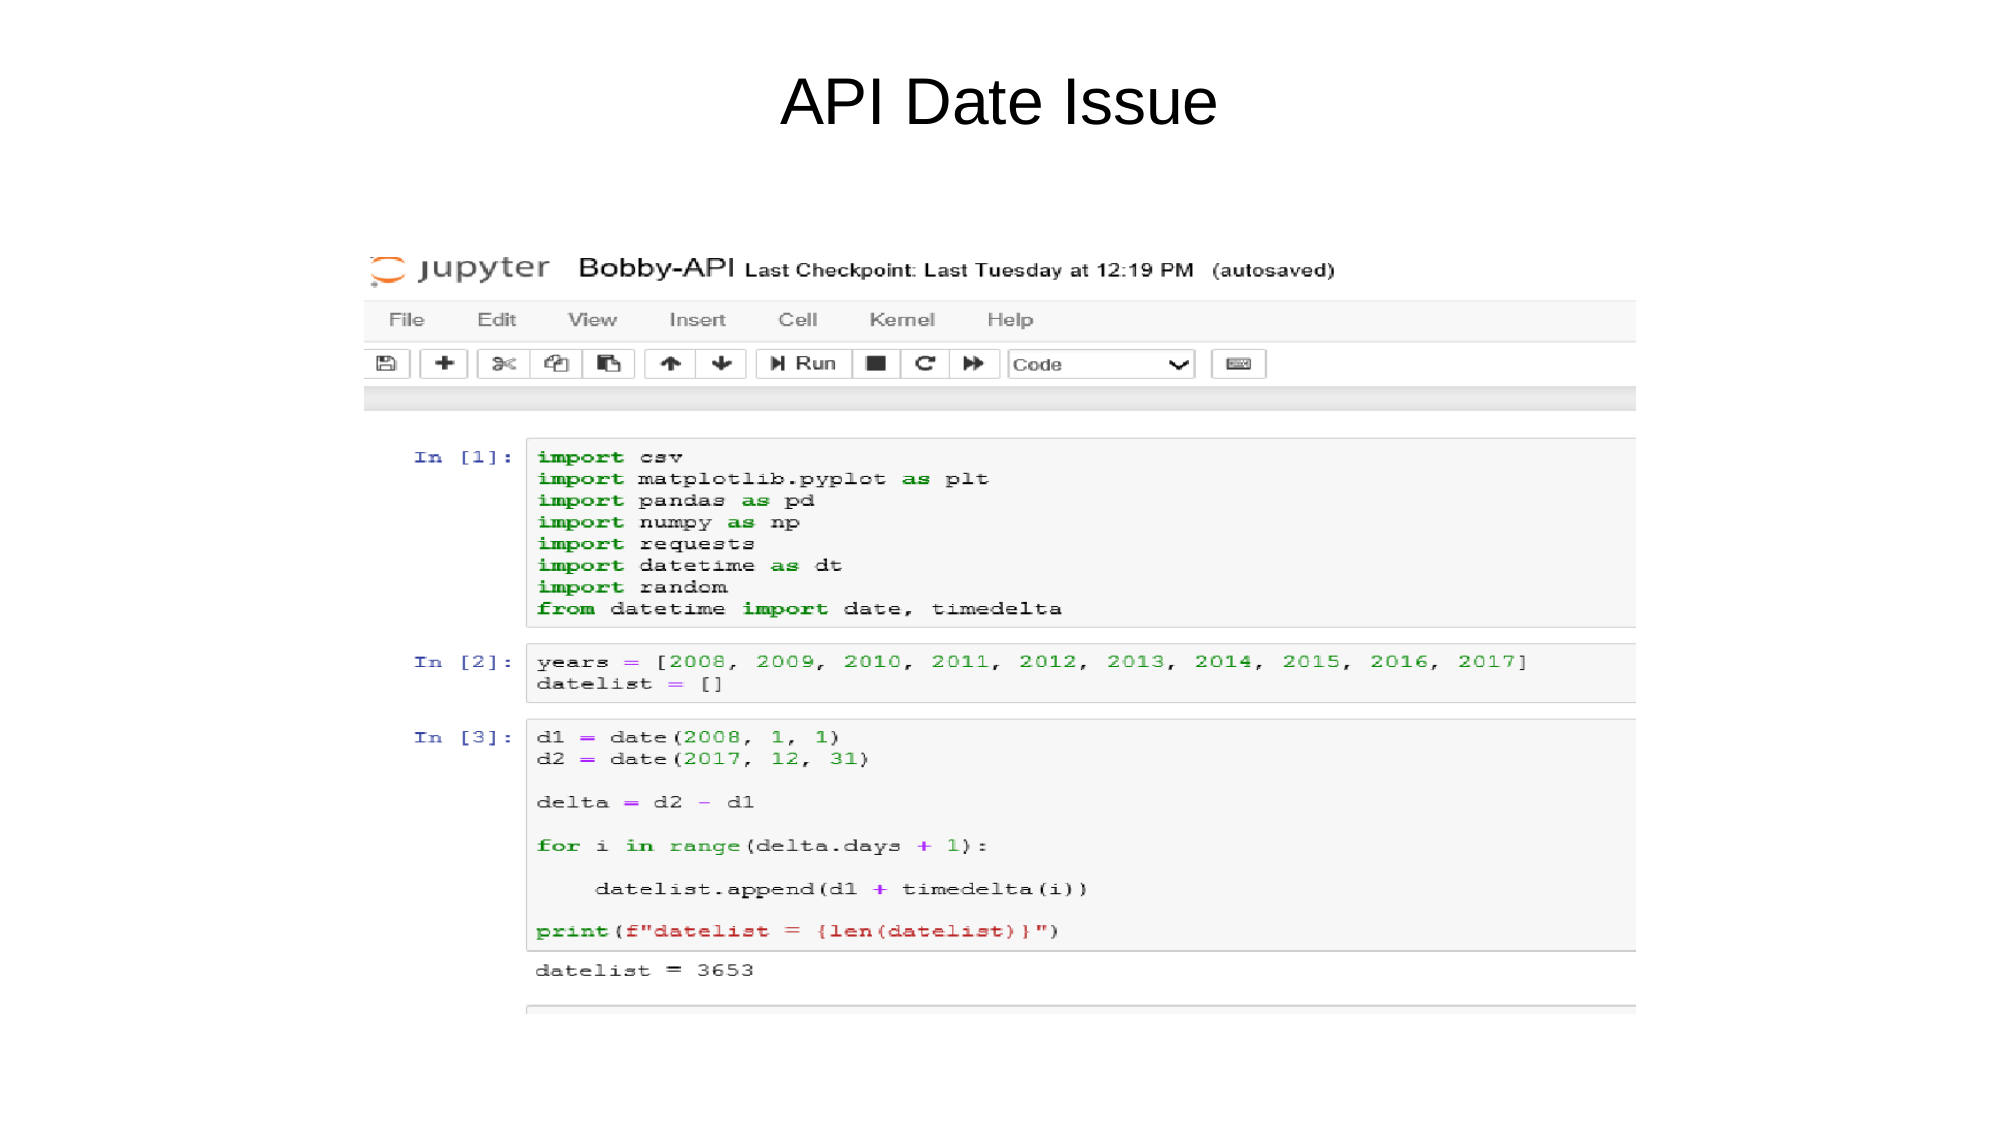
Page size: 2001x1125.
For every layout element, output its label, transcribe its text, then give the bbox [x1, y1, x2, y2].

title API Date Issue [137, 59, 1863, 226]
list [364, 257, 1636, 1014]
